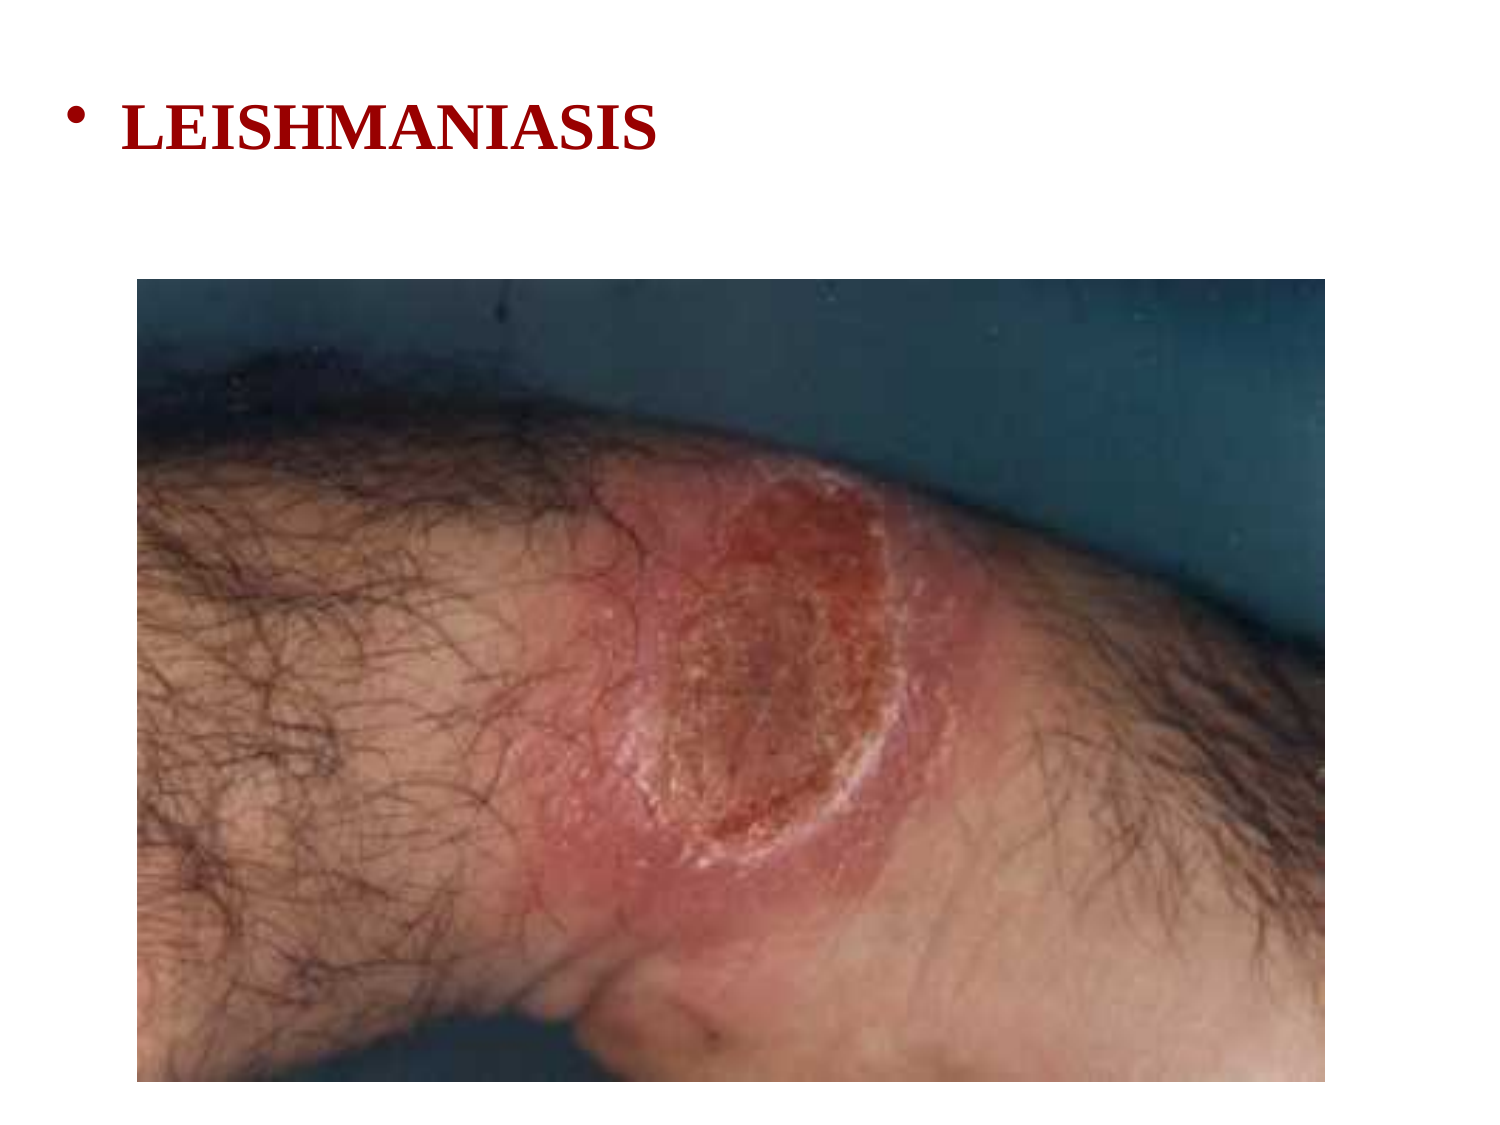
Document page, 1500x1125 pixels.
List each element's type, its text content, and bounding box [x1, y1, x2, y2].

picture [137, 279, 1326, 1082]
list LEISHMANIASIS [50, 75, 1482, 1088]
